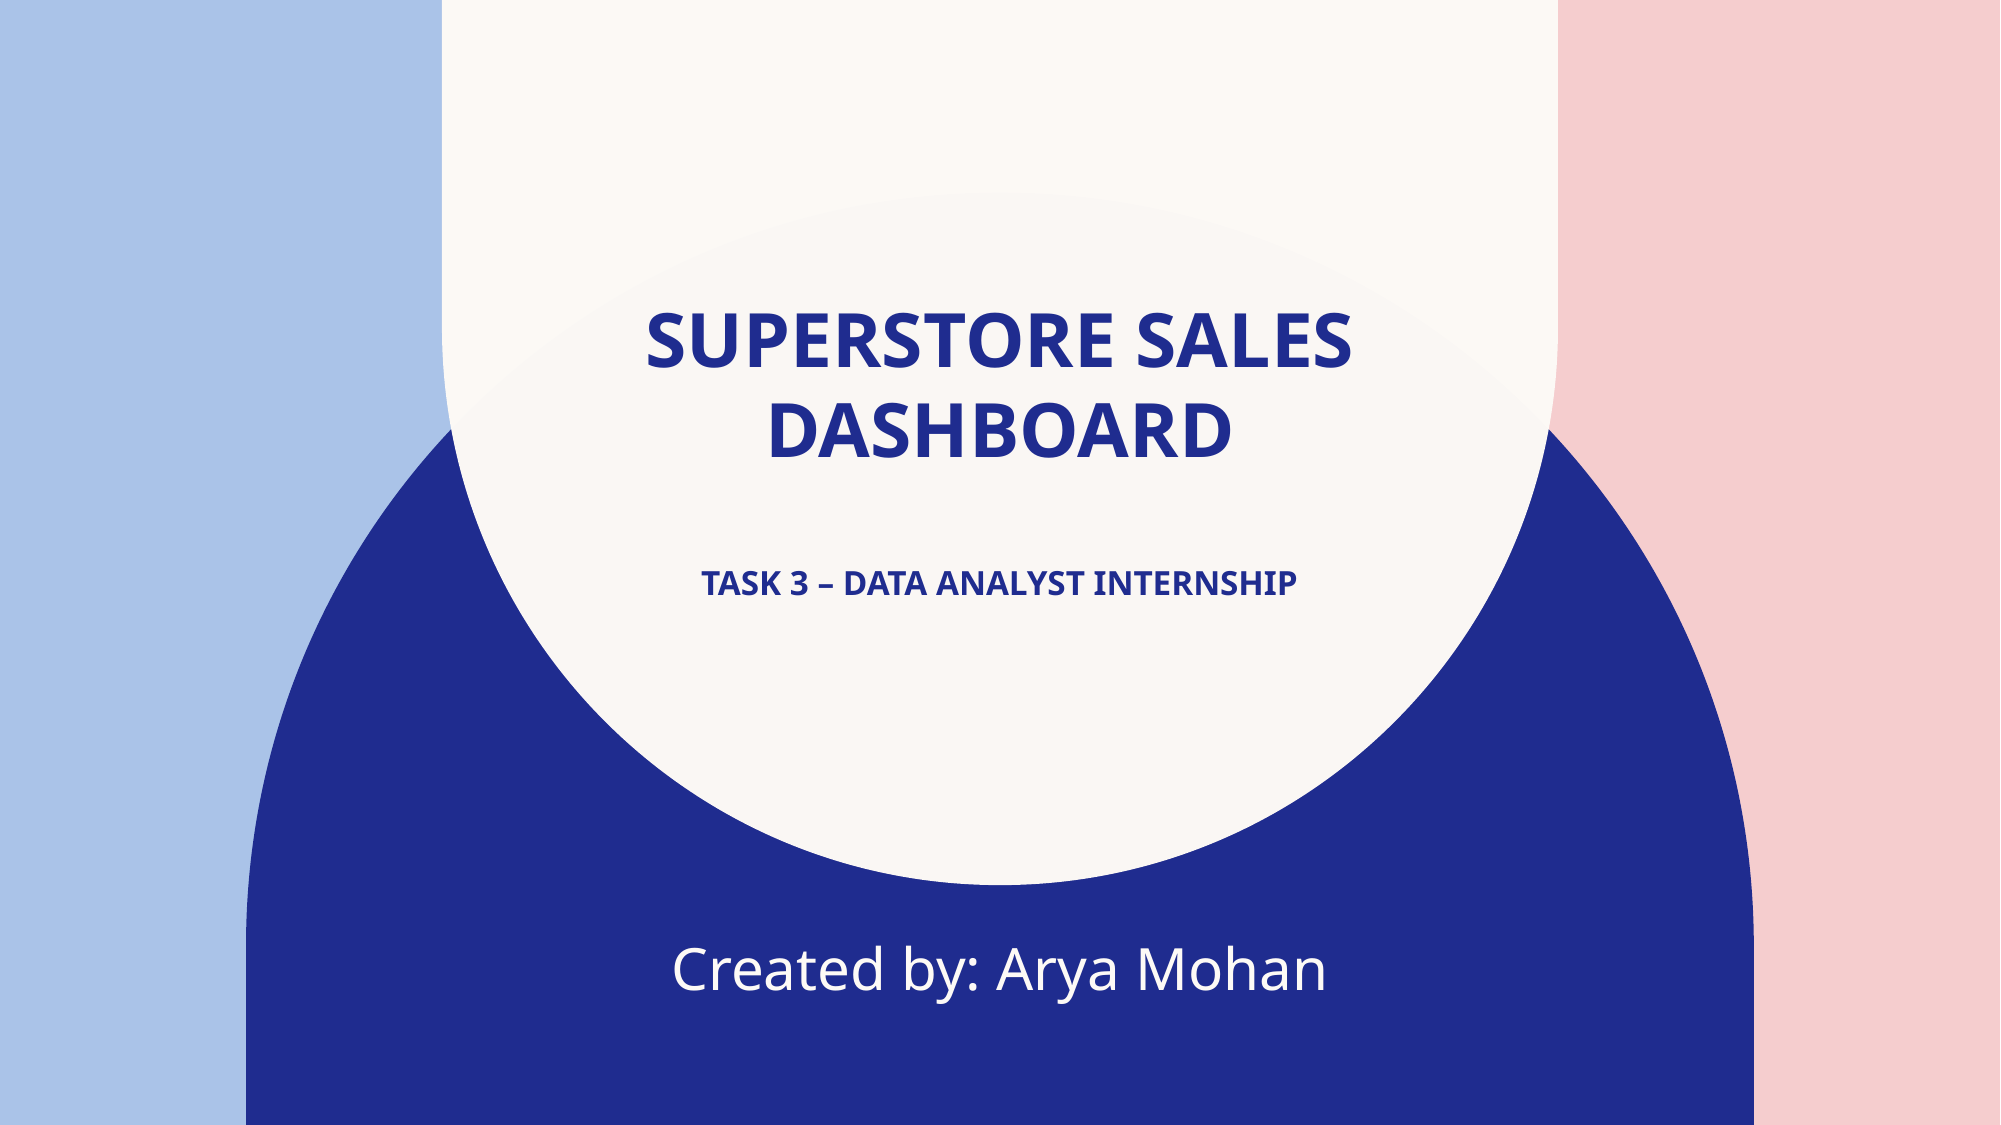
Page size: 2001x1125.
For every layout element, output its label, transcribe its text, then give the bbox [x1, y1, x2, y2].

title SUPERSTORE SALES DASHBOARD Task 3 – Data Analyst Internship [475, 132, 1525, 762]
text_box Created by: Arya Mohan [0, 924, 2000, 1050]
